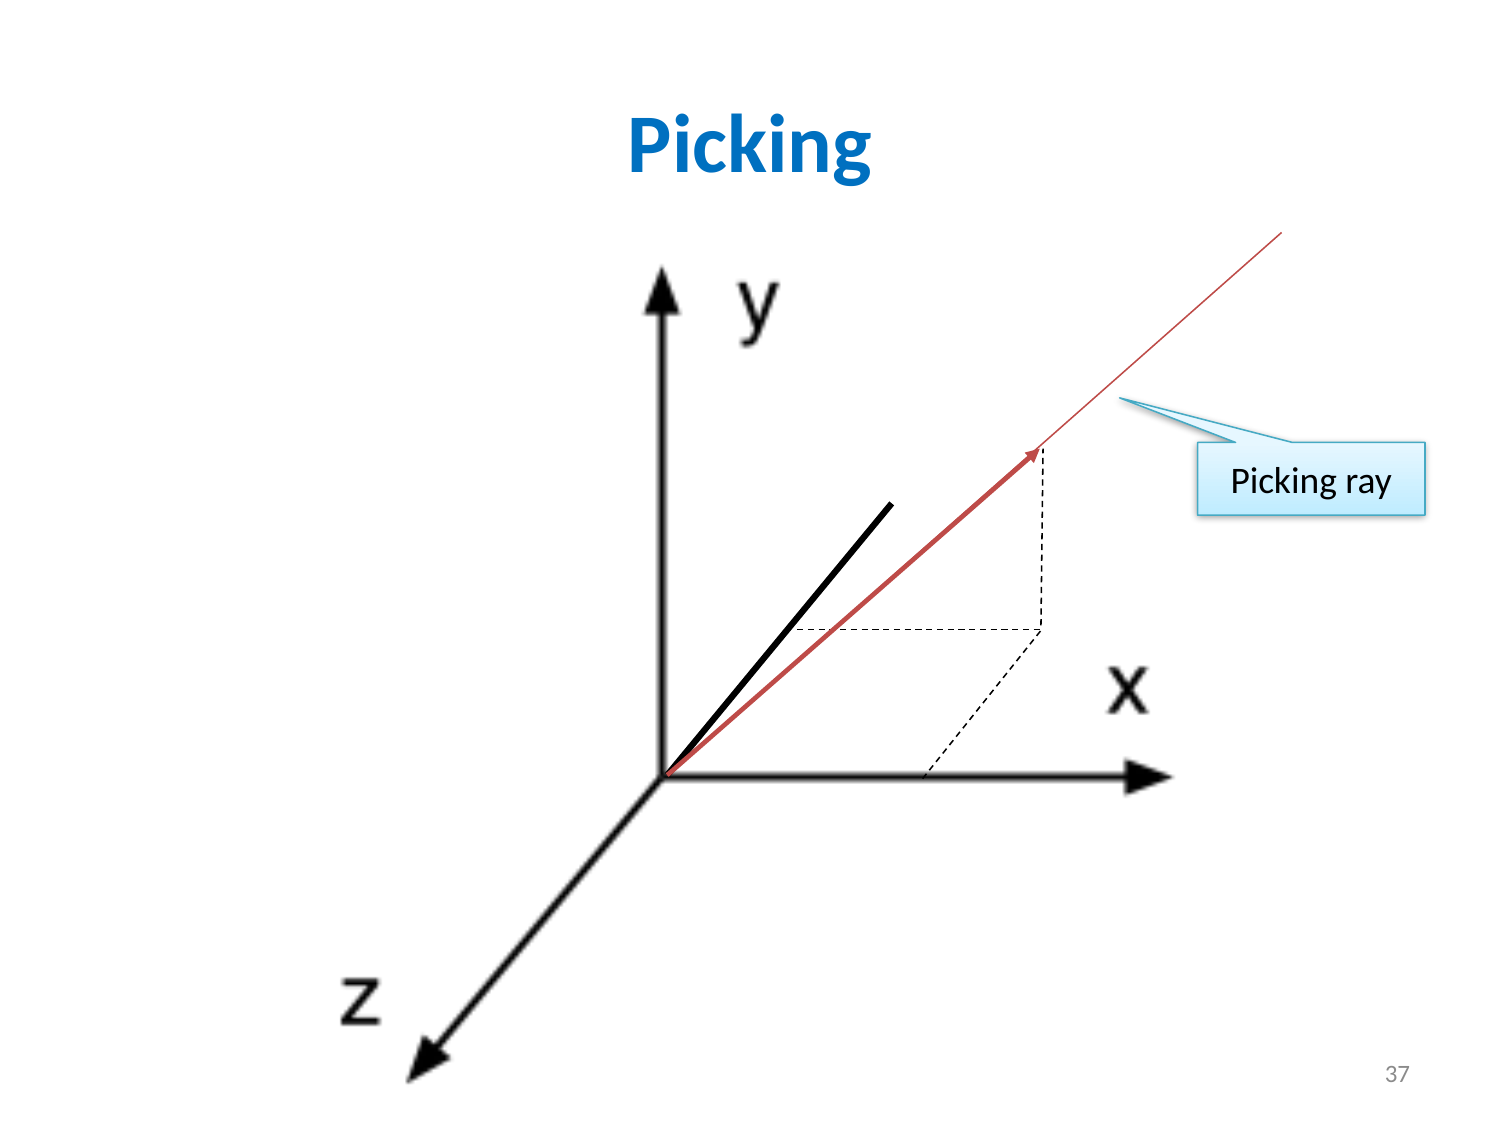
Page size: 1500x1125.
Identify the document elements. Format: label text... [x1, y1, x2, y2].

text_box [667, 232, 1282, 776]
picture [299, 219, 1201, 1117]
text_box Picking ray [1285, 439, 1426, 516]
title Picking [74, 44, 1426, 233]
text_box 37 [1204, 1042, 1425, 1103]
